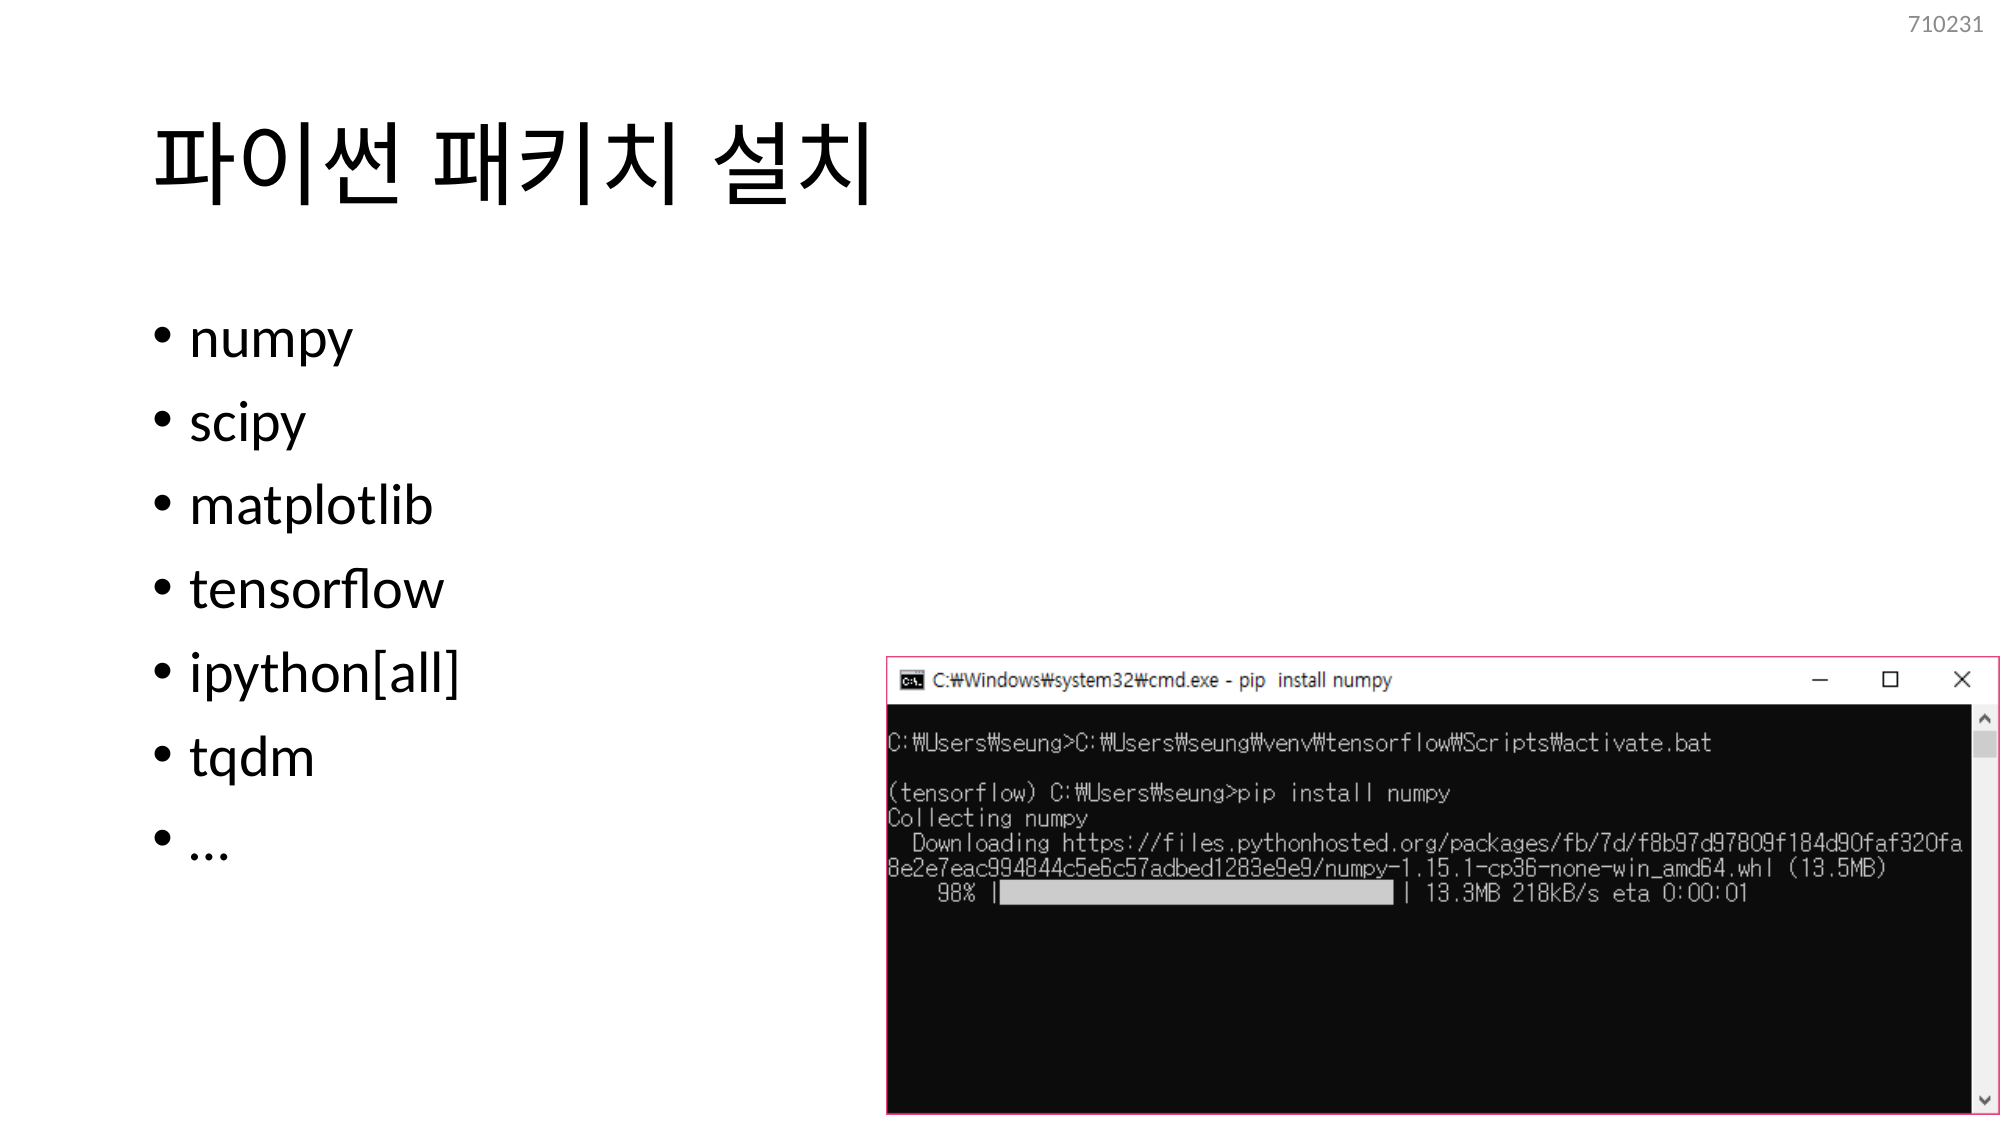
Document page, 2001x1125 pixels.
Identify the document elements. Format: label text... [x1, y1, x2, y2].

list numpy scipy matplotlib tensorflow ipython[all] tqdm … [137, 299, 1863, 1014]
title 파이썬 패키치 설치 [137, 59, 1863, 278]
picture [885, 656, 2000, 1115]
